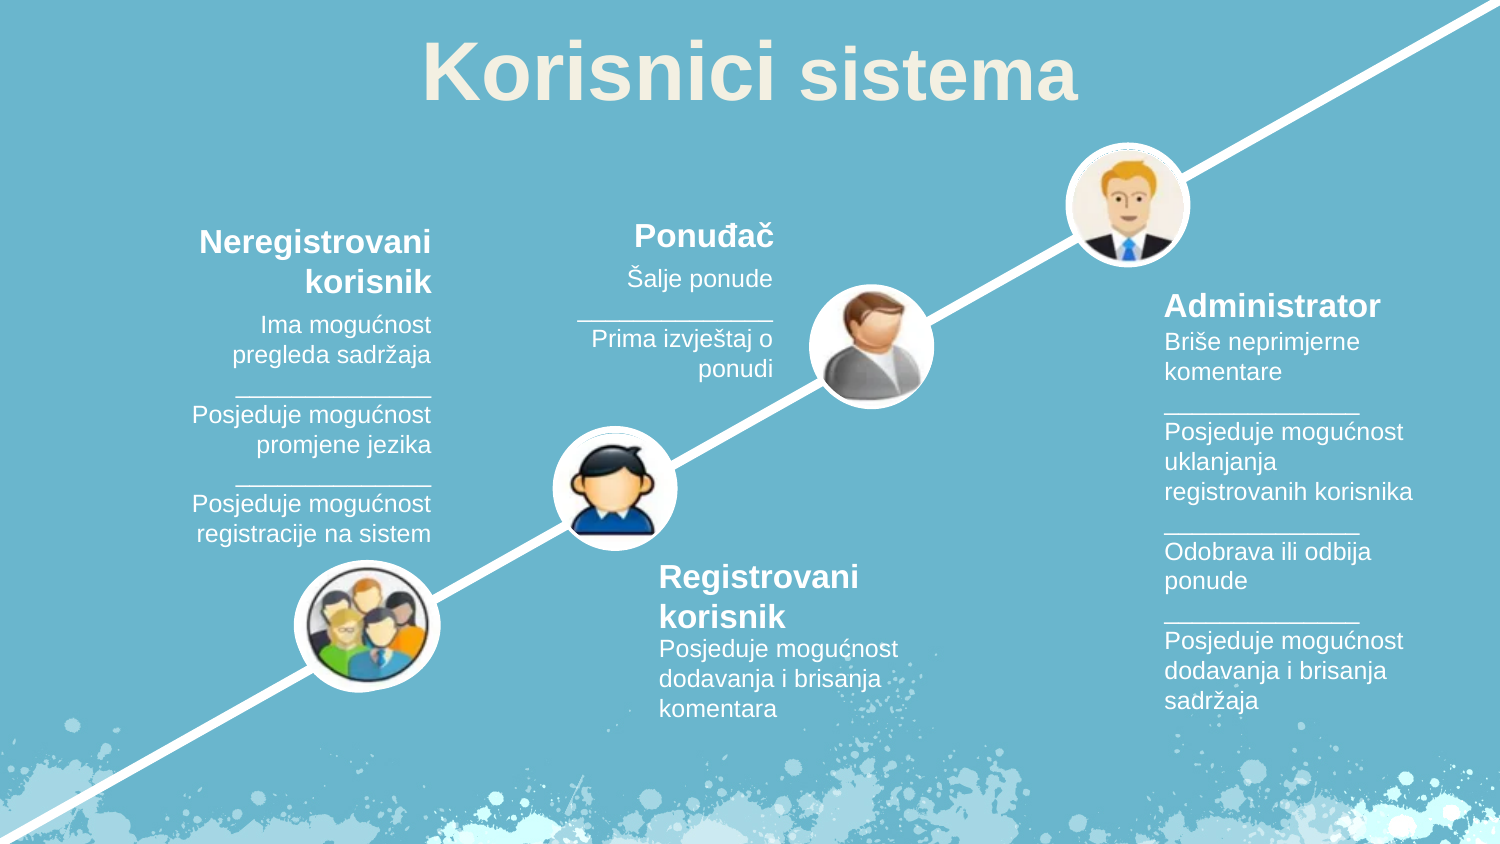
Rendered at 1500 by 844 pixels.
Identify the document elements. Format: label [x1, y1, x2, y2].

picture [556, 433, 675, 548]
text_box [162, 213, 447, 559]
text_box [1148, 276, 1433, 728]
text_box [0, 0, 1500, 844]
text_box [505, 206, 790, 392]
picture [1071, 149, 1185, 265]
text_box [643, 547, 928, 732]
picture [813, 287, 935, 406]
picture [293, 559, 441, 691]
